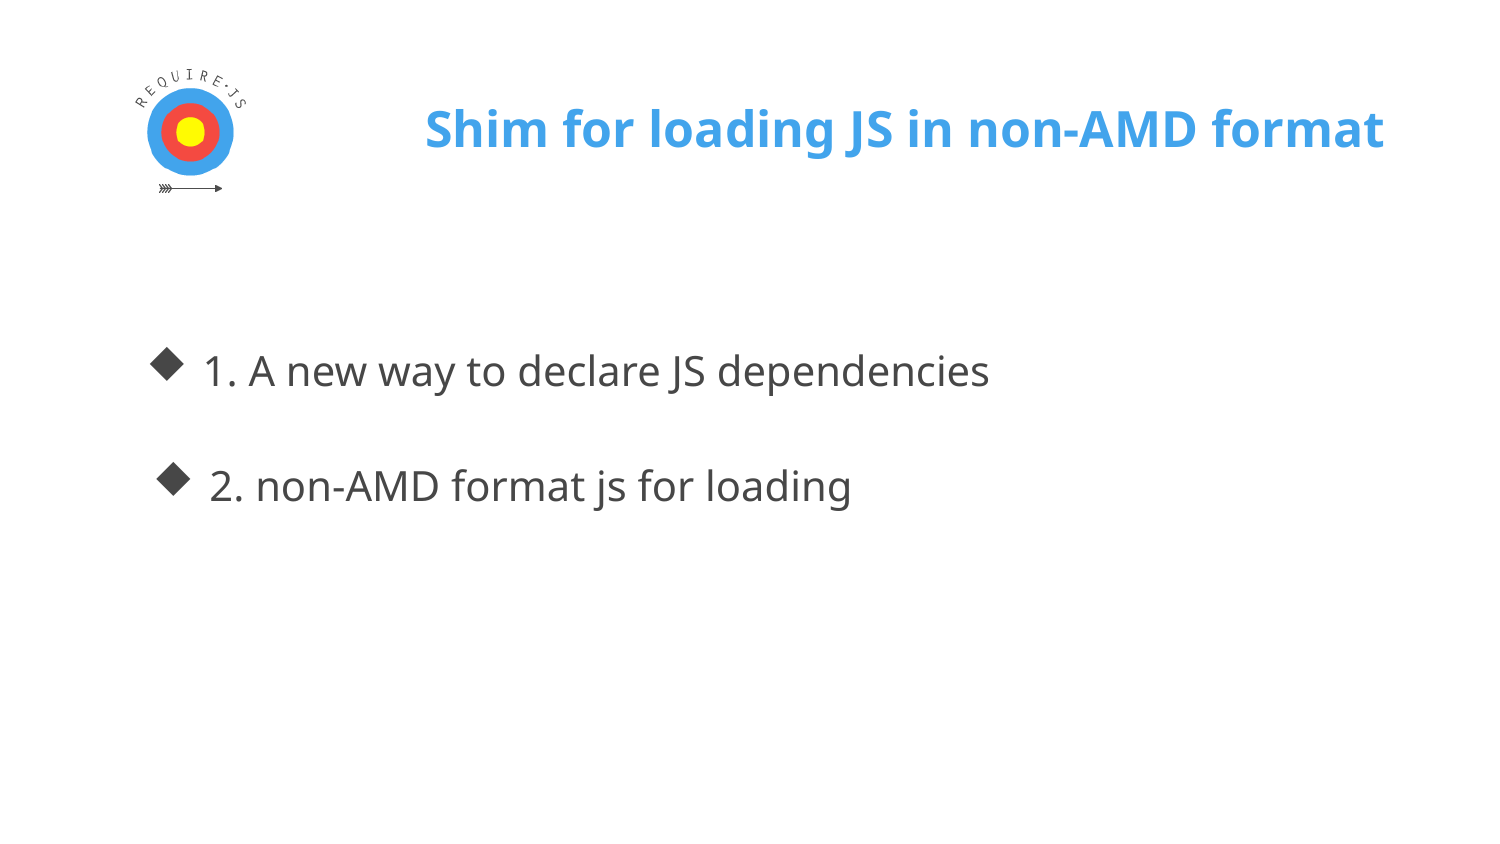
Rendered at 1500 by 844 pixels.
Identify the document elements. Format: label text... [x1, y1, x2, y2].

picture [126, 59, 256, 196]
title Shim for loading JS in non-AMD format [310, 85, 1500, 170]
text_box 2. non-AMD format js for loading [63, 451, 1469, 518]
text_box 1. A new way to declare JS dependencies [56, 336, 1462, 403]
